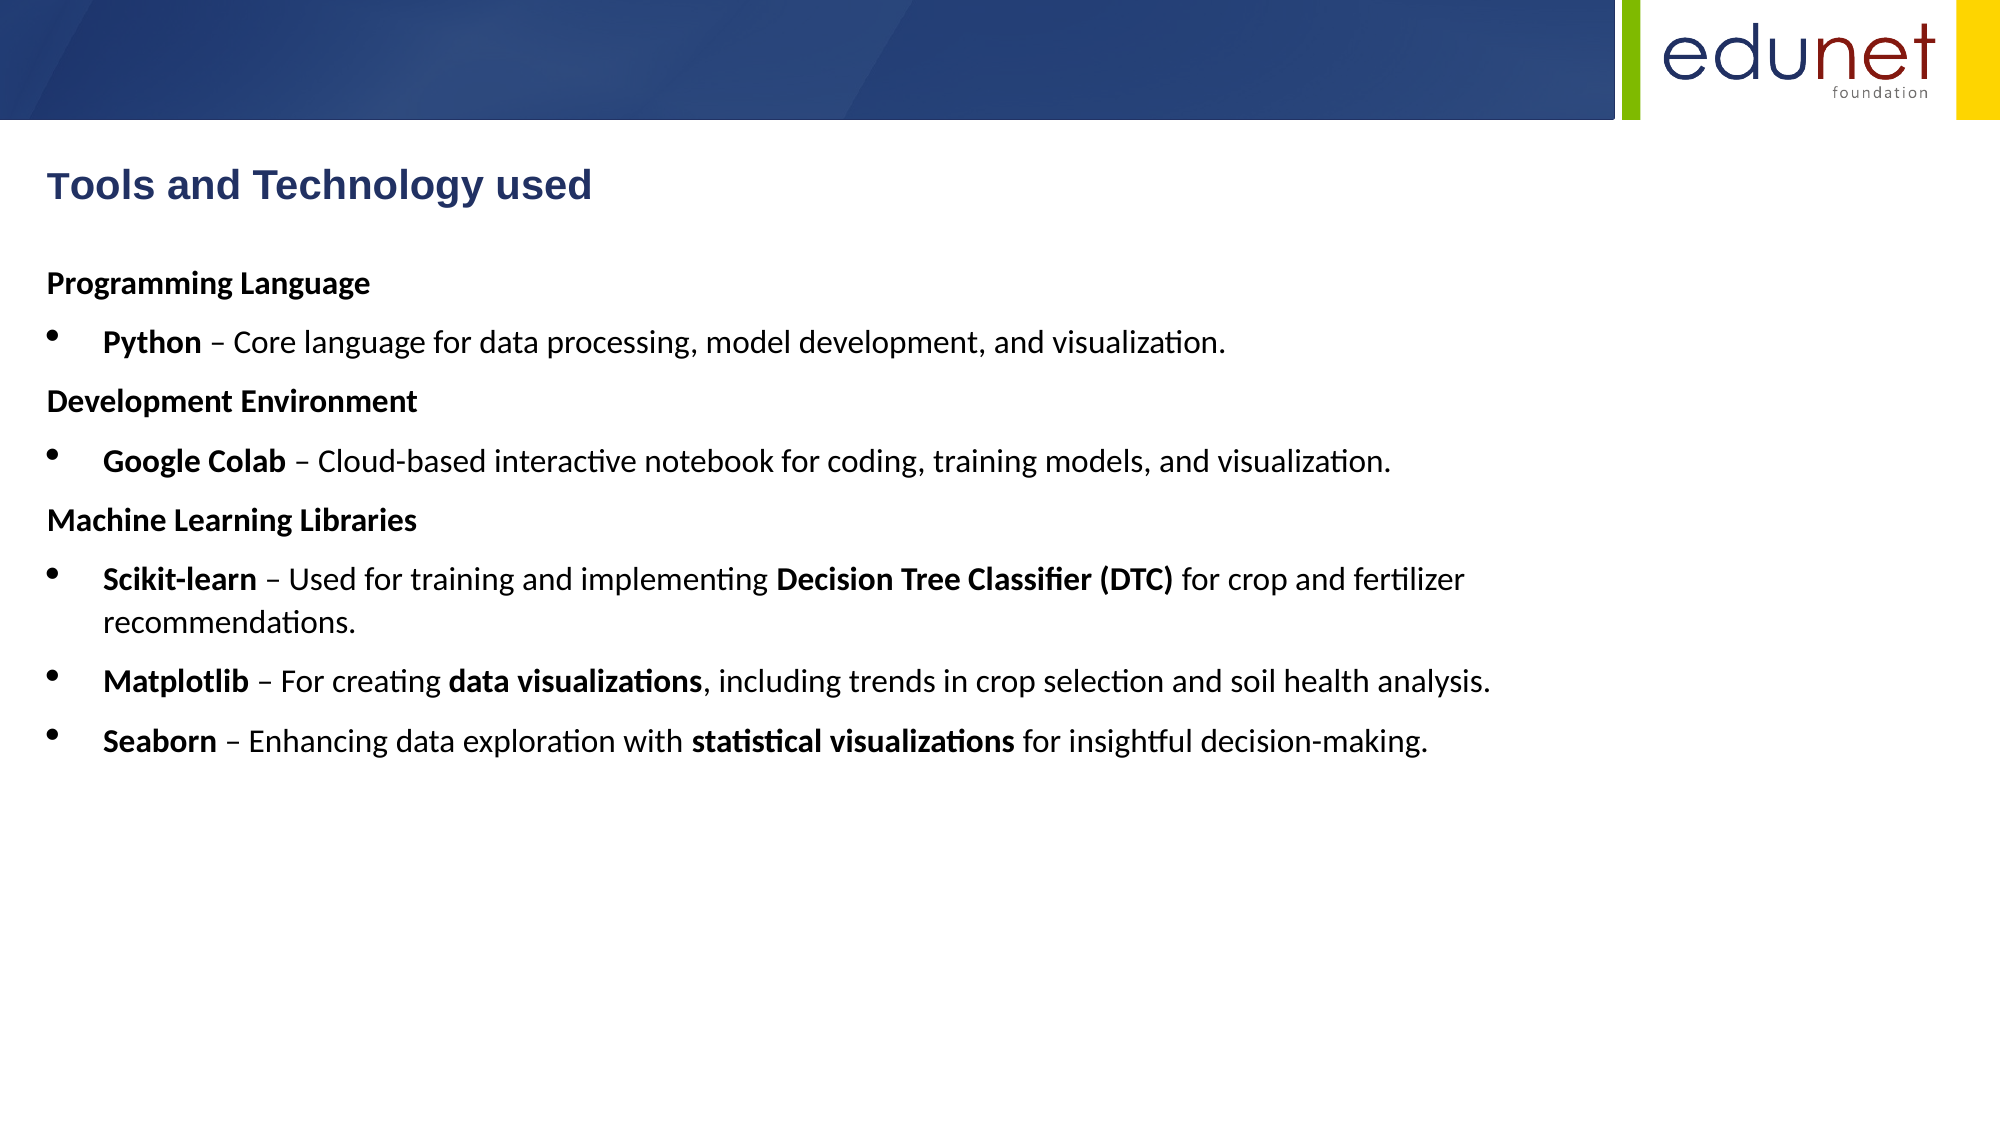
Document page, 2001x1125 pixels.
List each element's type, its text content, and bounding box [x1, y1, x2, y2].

text_box Tools and Technology used Programming Language Python – Core language for data processing, model development, and visualization. Development Environment Google Colab – Cloud-based interactive notebook for coding, training models, and visualization. Machine Learning Libraries Scikit-learn – Used for training and implementing Decision Tree Classifier (DTC) for crop and fertilizer recommendations. Matplotlib – For creating data visualizations, including trends in crop selection and soil health analysis. Seaborn – Enhancing data exploration with statistical visualizations for insightful decision-making. [32, 150, 1575, 1125]
picture [1652, 12, 1948, 108]
